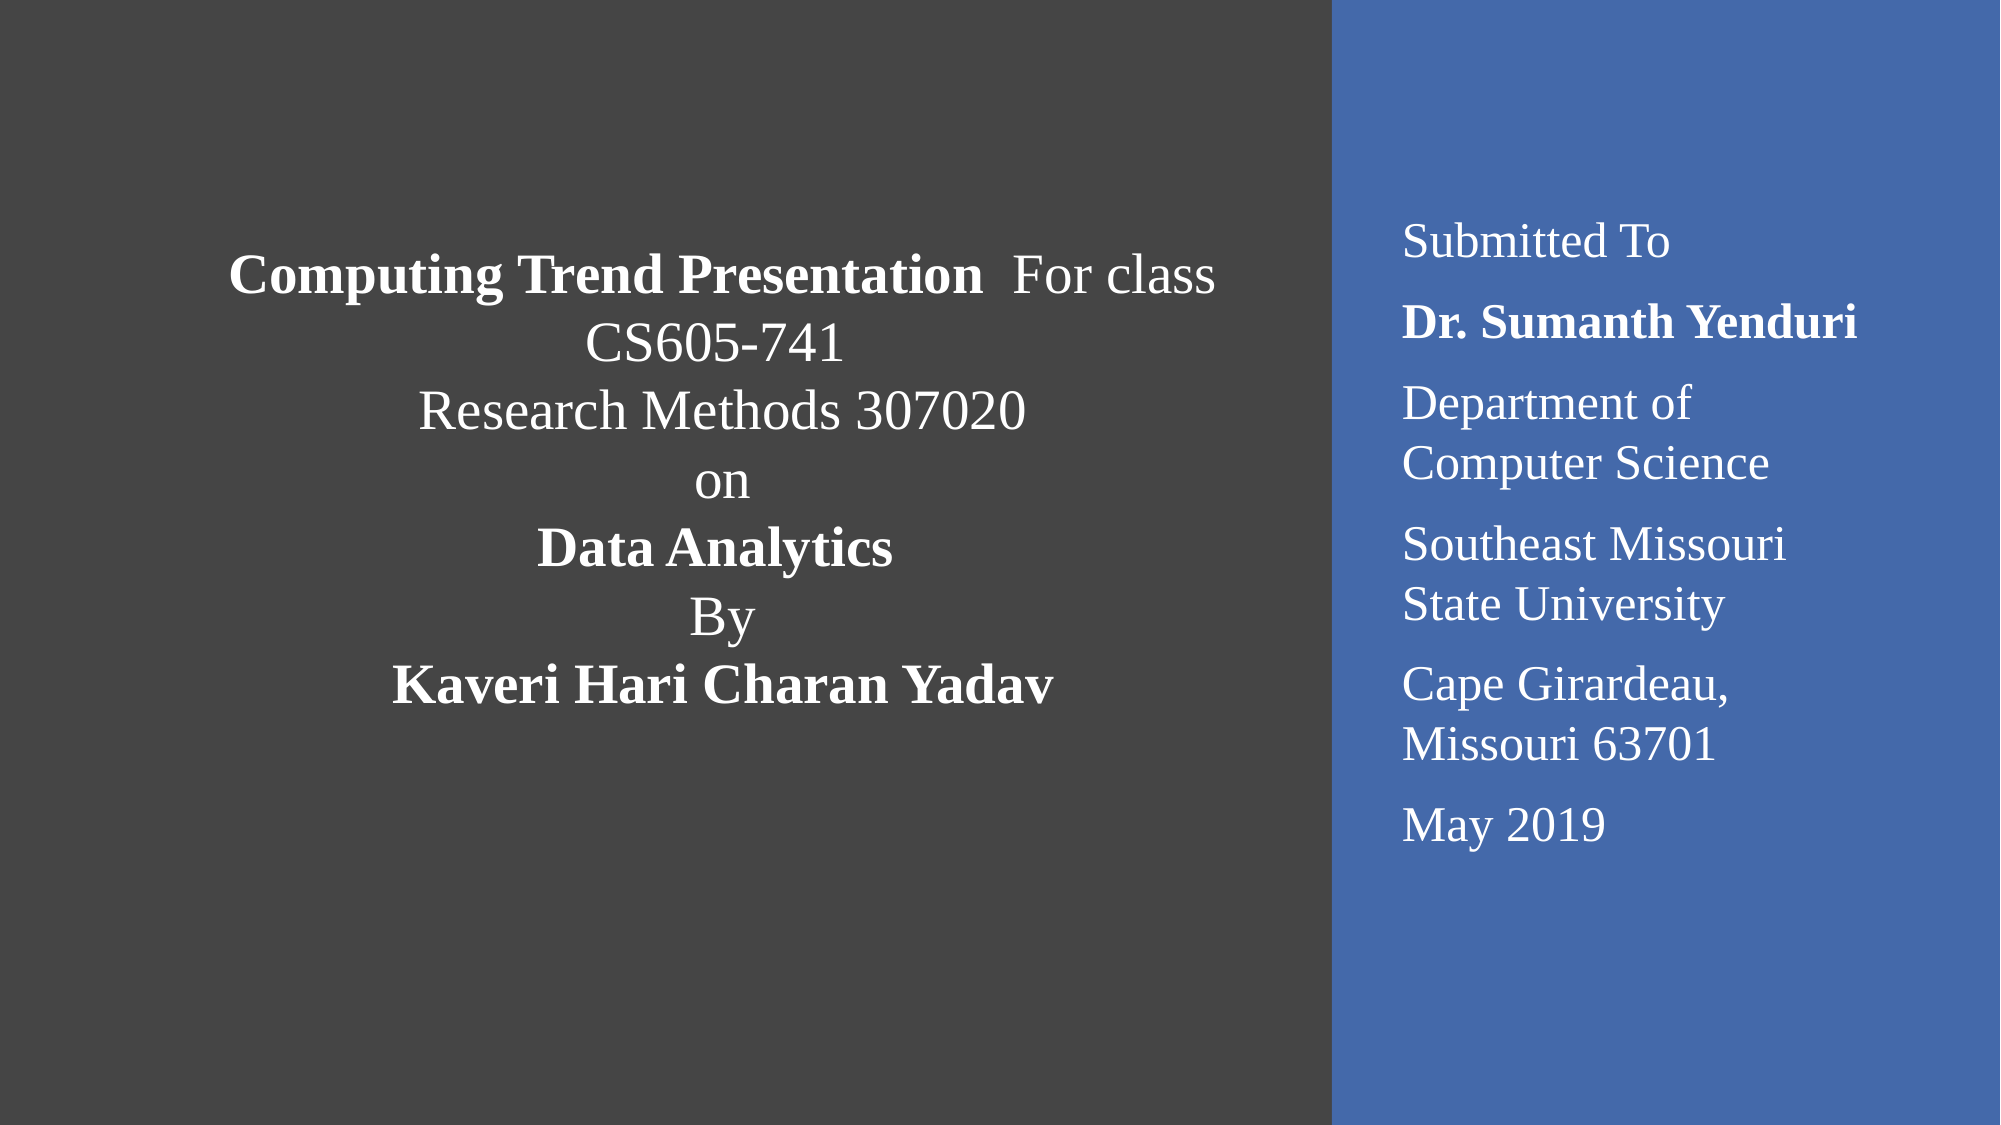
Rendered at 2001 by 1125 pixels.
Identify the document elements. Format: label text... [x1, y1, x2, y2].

subtitle Submitted To Dr. Sumanth Yenduri Department of Computer Science Southeast Missouri State University Cape Girardeau, Missouri 63701 May 2019 [1386, 158, 1895, 967]
title Computing Trend Presentation For class CS605-741 Research Methods 307020 on Data Analytics By Kaveri Hari Charan Yadav [167, 158, 1278, 967]
text_box [1331, 0, 2000, 1125]
